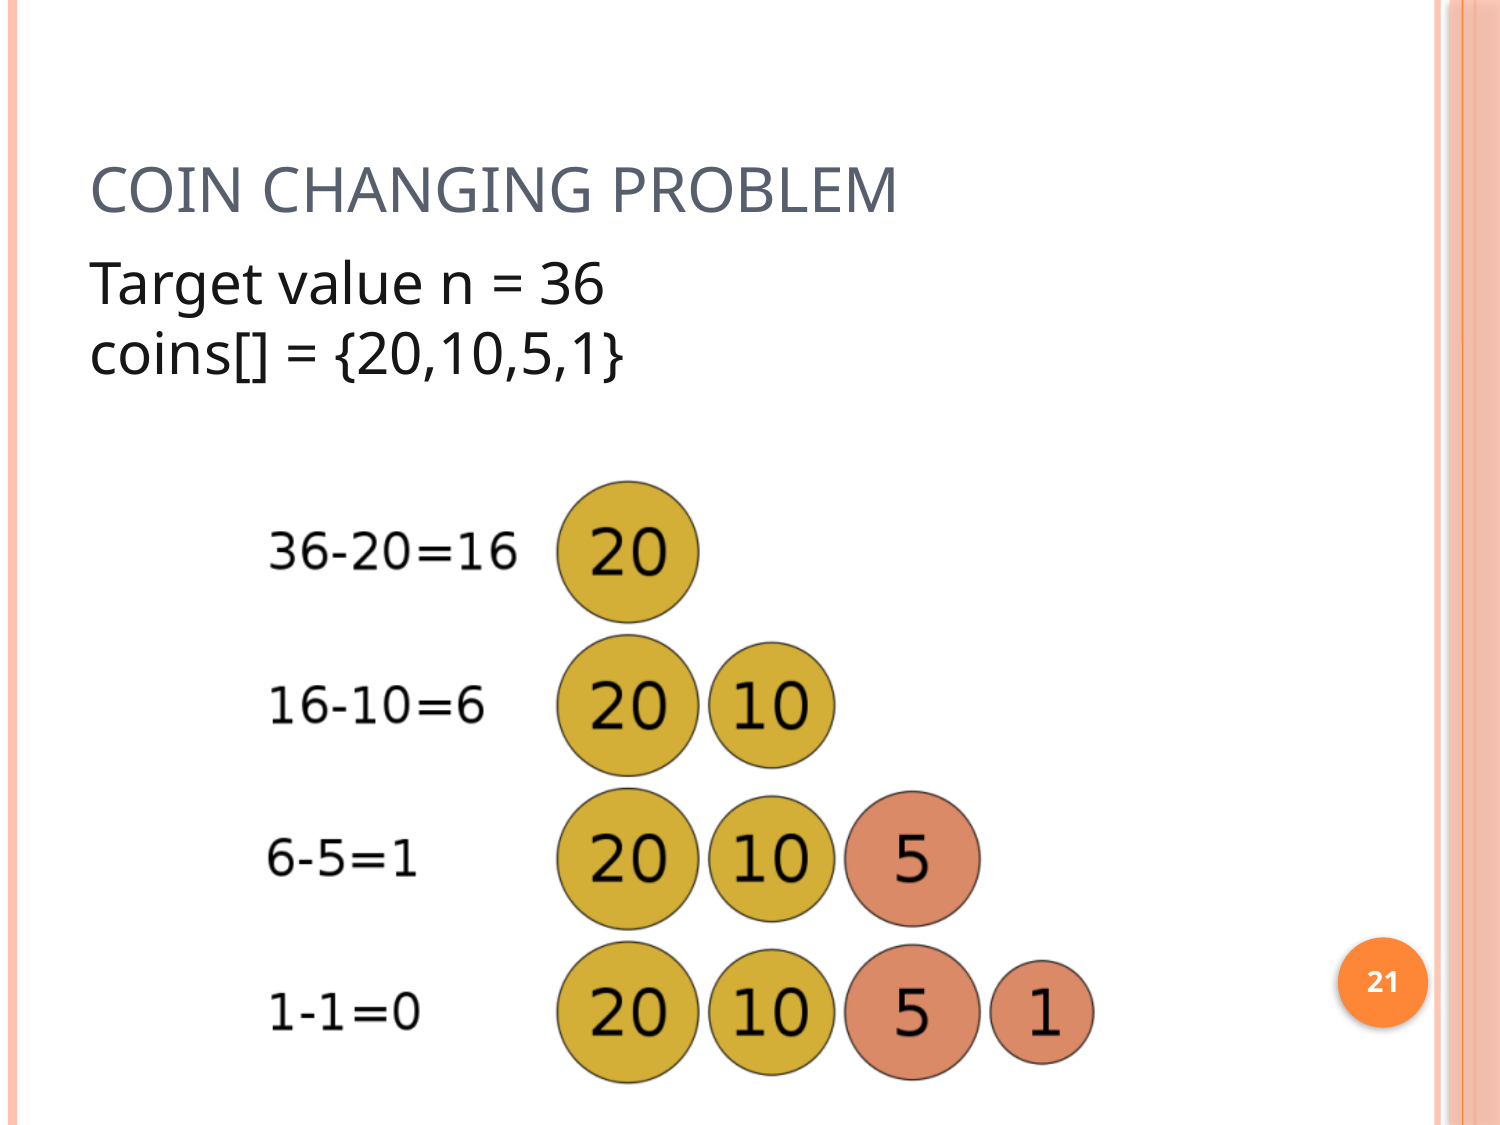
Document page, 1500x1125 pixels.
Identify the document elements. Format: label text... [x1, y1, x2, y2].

title Coin Changing Problem [75, 45, 1300, 233]
text_box Target value n = 36 coins[] = {20,10,5,1} [74, 238, 825, 464]
slide_number 21 [1333, 940, 1434, 1026]
picture [236, 465, 1110, 1100]
